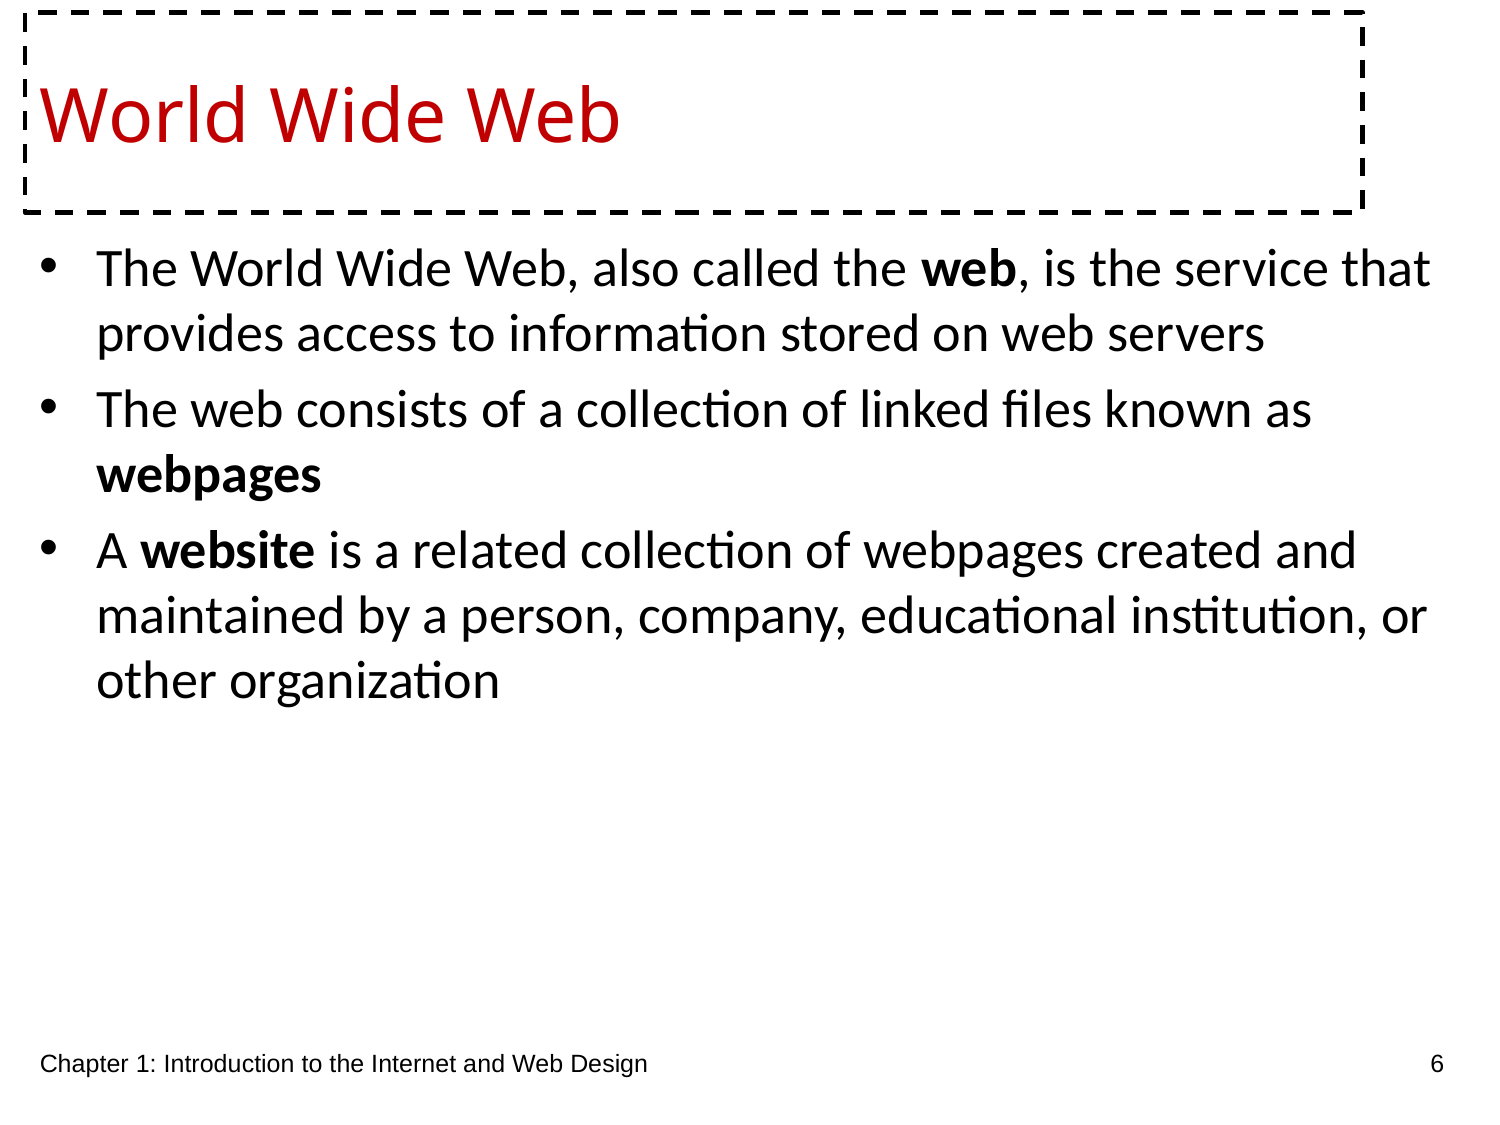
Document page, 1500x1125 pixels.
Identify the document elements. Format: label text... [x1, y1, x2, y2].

slide_number 6 [1400, 1040, 1475, 1100]
list The World Wide Web, also called the web, is the service that provides access to information stored on web servers The web consists of a collection of linked files known as webpages A website is a related collection of webpages created and maintained by a person, company, educational institution, or other organization [24, 224, 1475, 1024]
title World Wide Web [23, 10, 1365, 215]
footer Chapter 1: Introduction to the Internet and Web Design [24, 1040, 1400, 1100]
